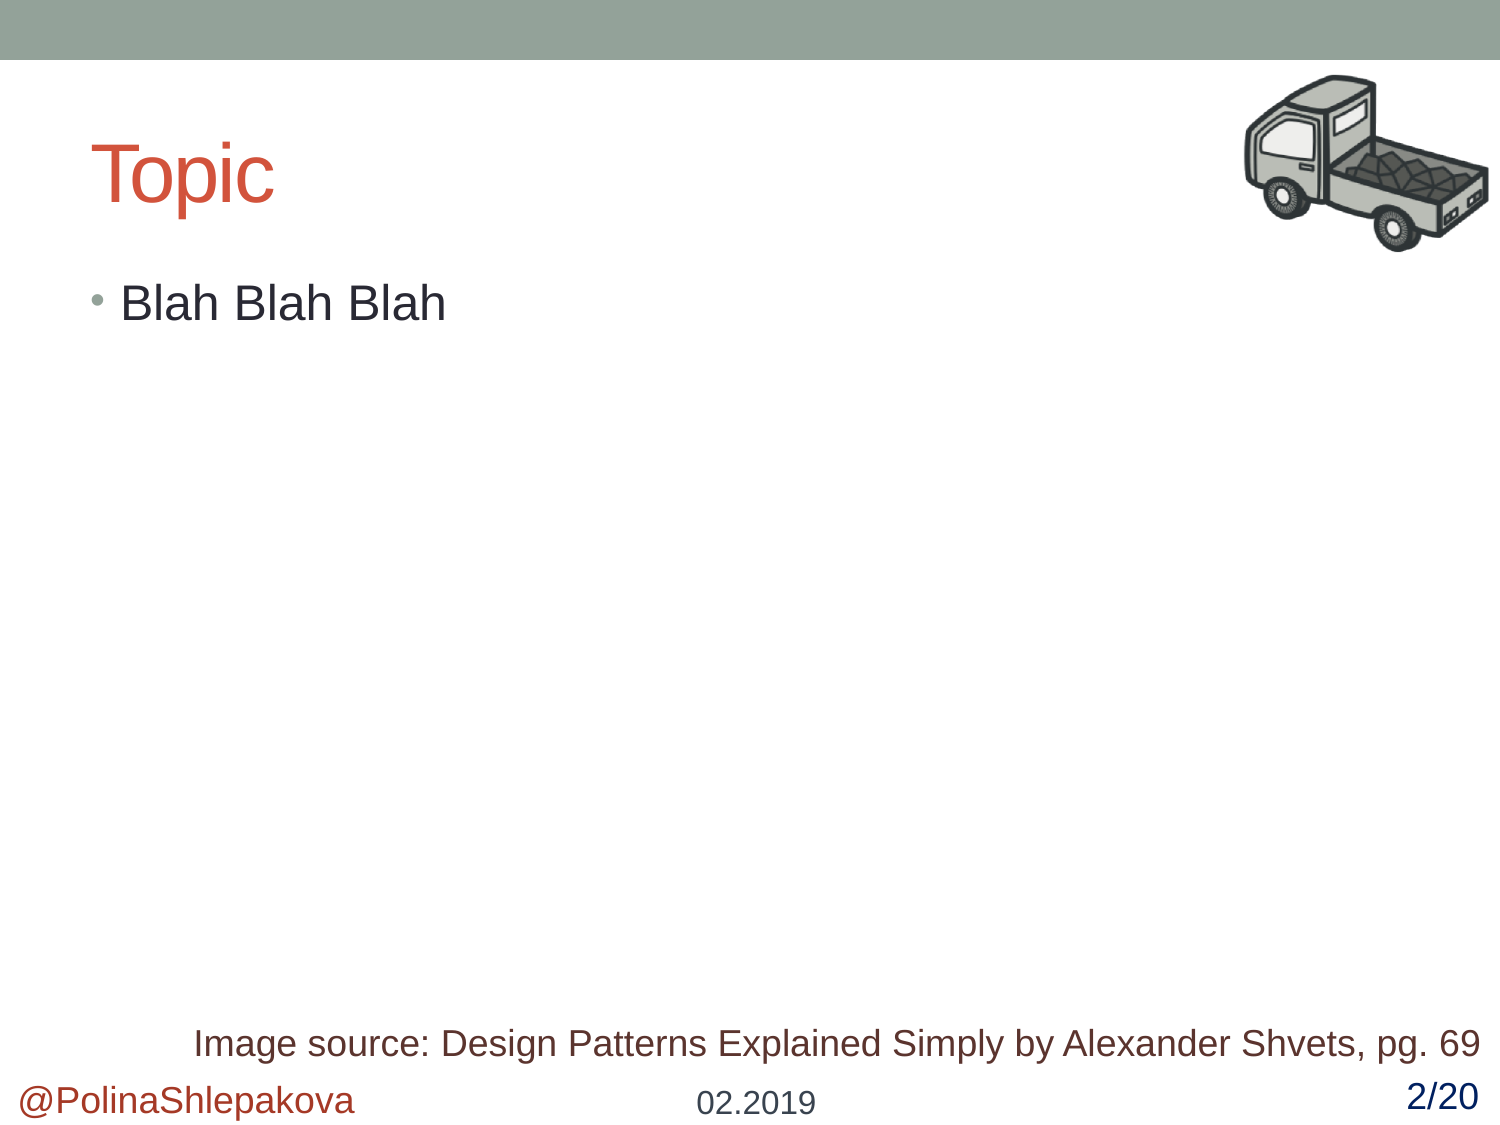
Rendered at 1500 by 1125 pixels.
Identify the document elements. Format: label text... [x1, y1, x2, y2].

text_box Image source: Design Patterns Explained Simply by Alexander Shvets, pg. 69 [178, 1011, 1497, 1072]
text_box @PolinaShlepakova [2, 1068, 370, 1125]
picture [1236, 66, 1496, 256]
text_box 2/20 [1391, 1064, 1495, 1125]
list Blah Blah Blah [75, 262, 1425, 1063]
title Topic [75, 87, 1188, 250]
text_box 02.2019 [681, 1073, 832, 1125]
